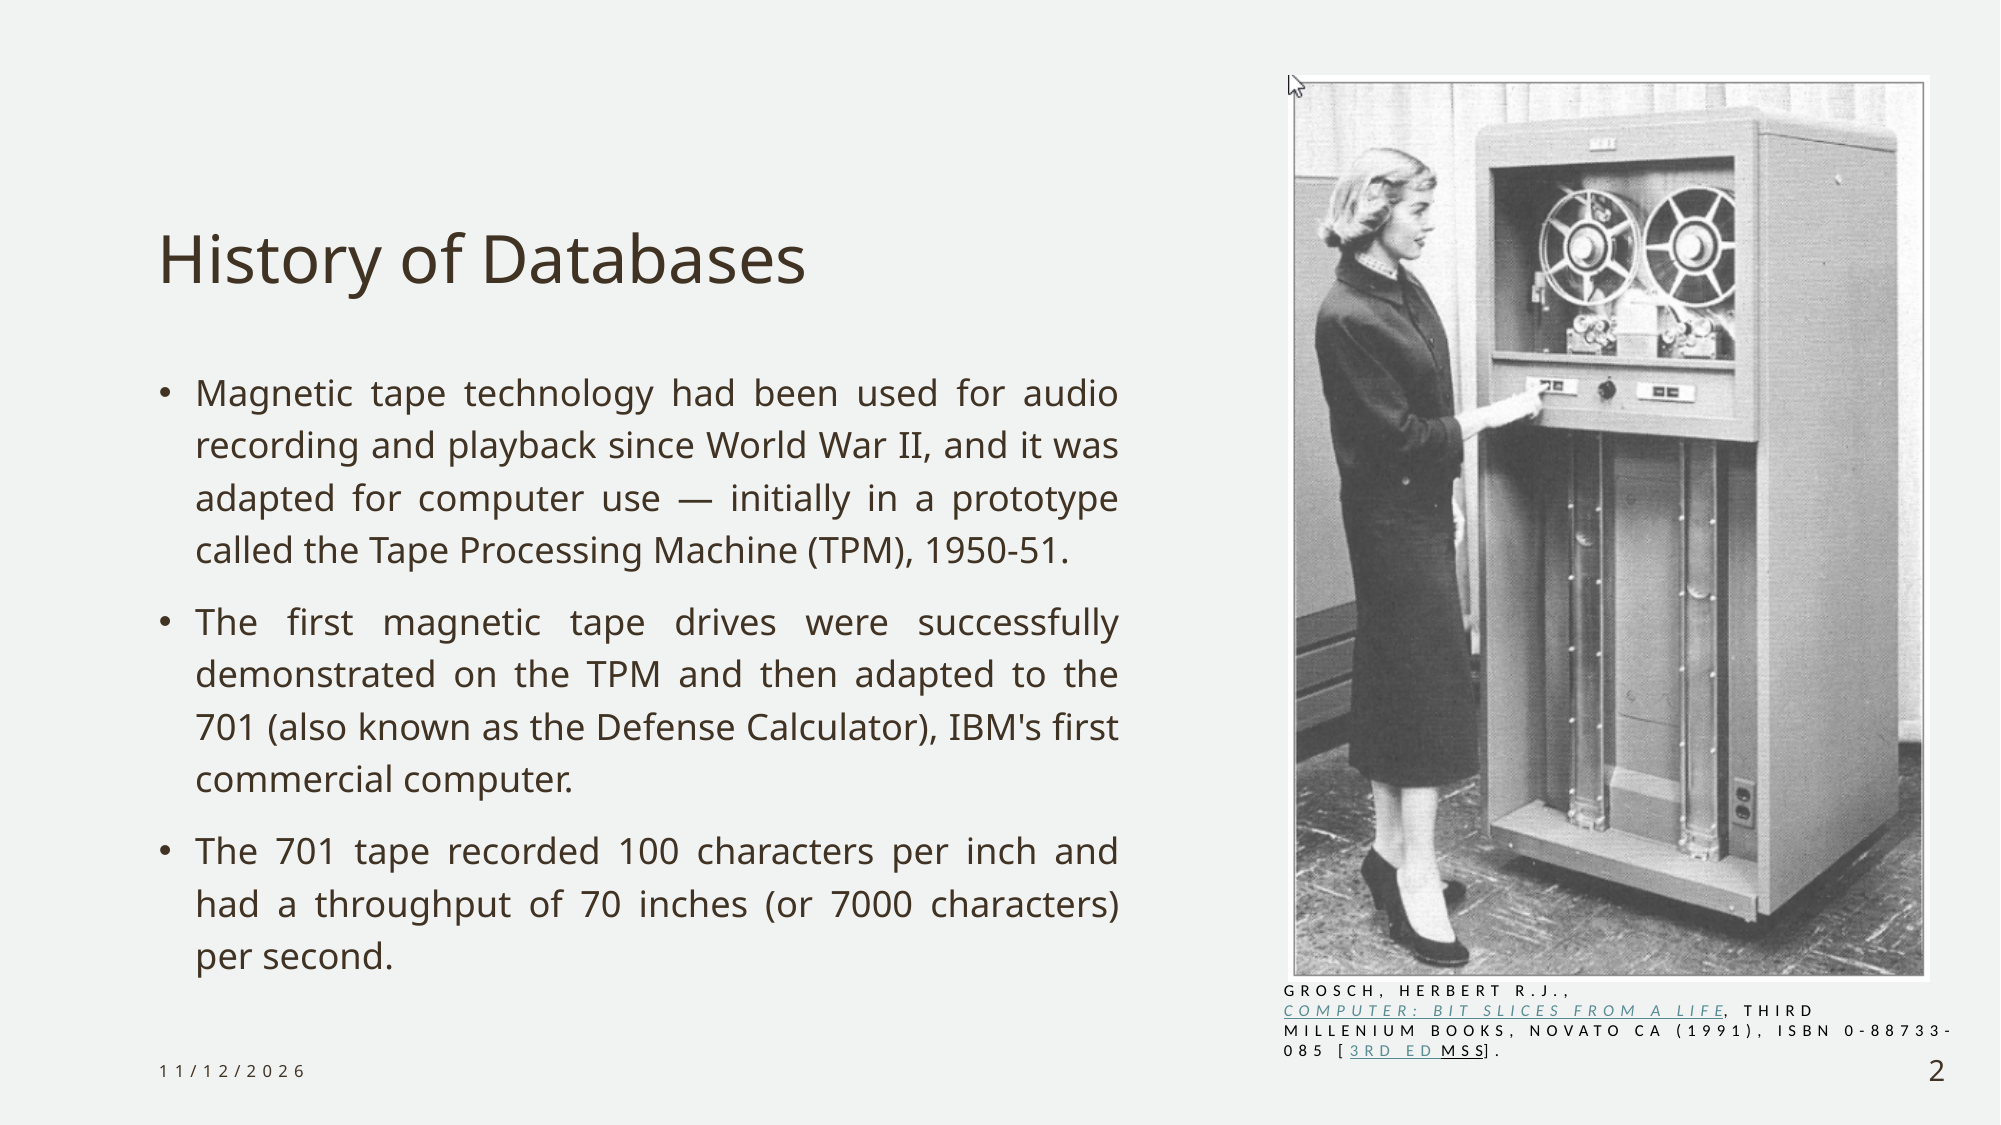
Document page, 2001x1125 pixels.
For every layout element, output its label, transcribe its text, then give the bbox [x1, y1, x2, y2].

picture [1287, 74, 1930, 983]
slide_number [143, 1042, 594, 1103]
list Magnetic tape technology had been used for audio recording and playback since World War II, and it was adapted for computer use — initially in a prototype called the Tape Processing Machine (TPM), 1950-51. The first magnetic tape drives were successfully demonstrated on the TPM and then adapted to the 701 (also known as the Defense Calculator), IBM's first commercial computer. The 701 tape recorded 100 characters per inch and had a throughput of 70 inches (or 7000 characters) per second. [143, 353, 1135, 995]
title History of Databases [142, 96, 1287, 305]
slide_number 2 [1875, 1042, 1961, 1103]
footer Grosch, Herbert R.J., Computer: Bit Slices from a Life, Third Millenium Books, Novato CA (1991), ISBN 0-88733-085 [3rd ed mss]. [1269, 989, 1974, 1050]
